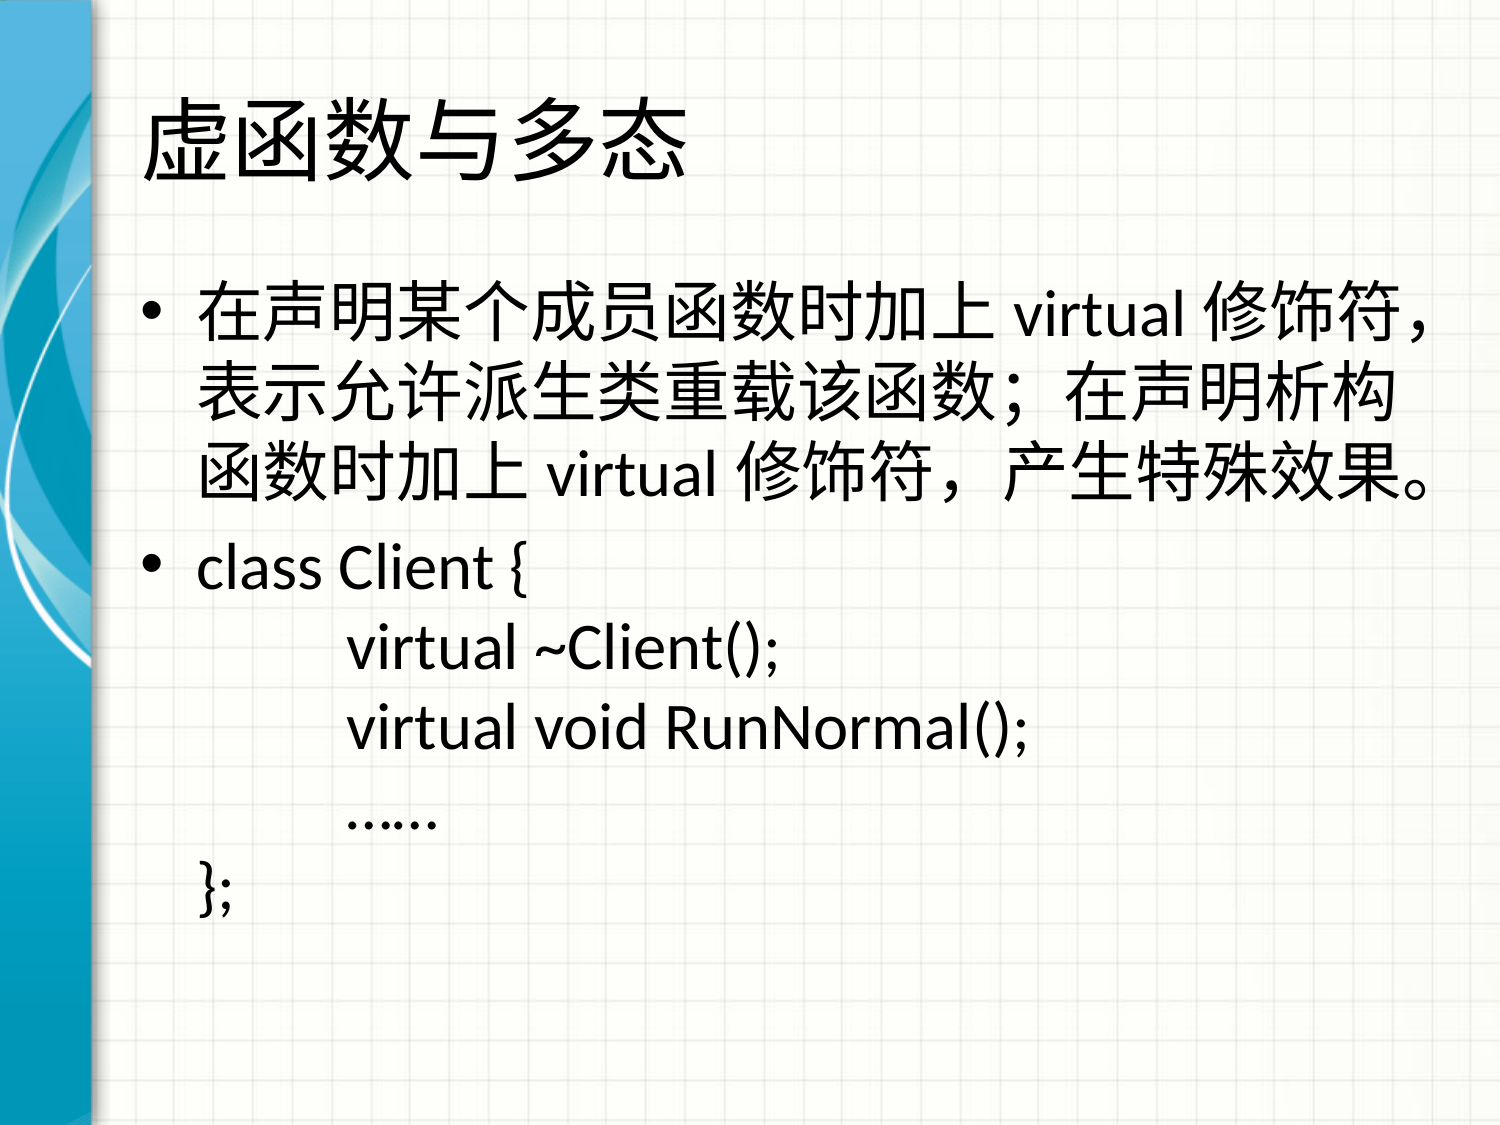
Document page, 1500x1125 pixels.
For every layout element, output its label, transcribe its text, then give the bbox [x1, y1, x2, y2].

title 虚函数与多态 [125, 44, 1450, 232]
list 在声明某个成员函数时加上virtual修饰符，表示允许派生类重载该函数；在声明析构函数时加上virtual修饰符，产生特殊效果。 class Client { virtual ~Client(); virtual void RunNormal(); …… }; [125, 261, 1450, 967]
picture [0, 0, 1500, 1125]
